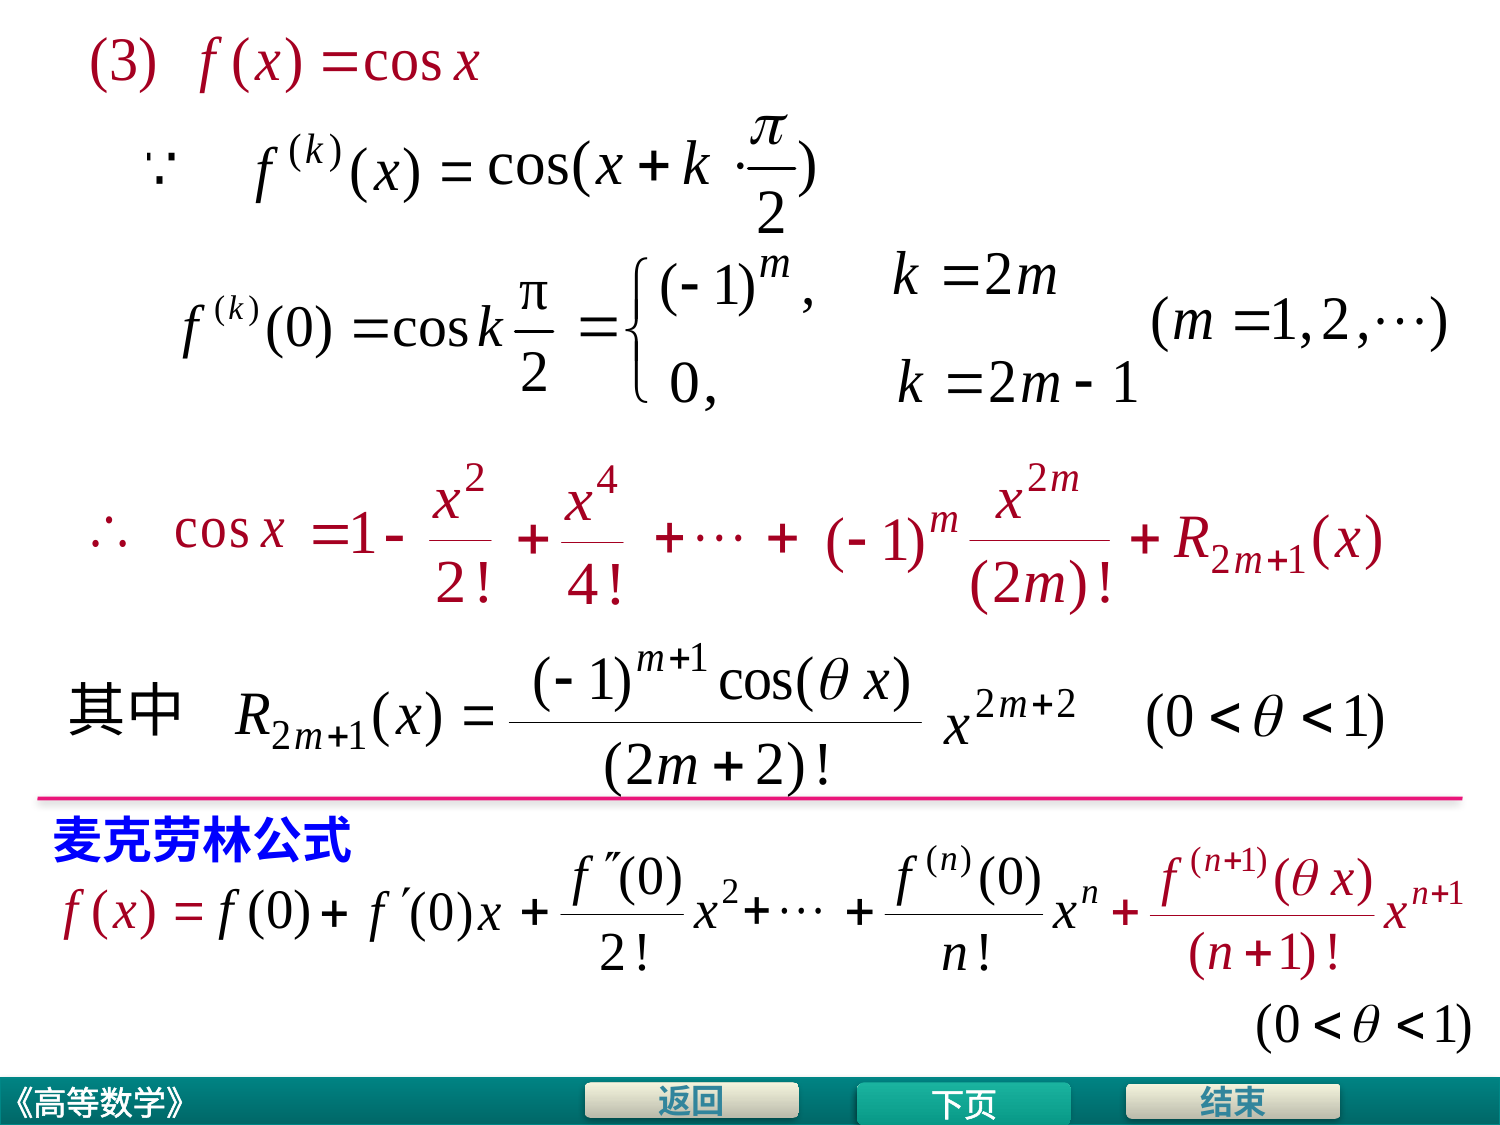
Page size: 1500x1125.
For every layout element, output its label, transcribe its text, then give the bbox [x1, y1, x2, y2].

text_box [504, 649, 927, 802]
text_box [656, 236, 818, 323]
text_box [762, 452, 1113, 620]
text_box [87, 30, 484, 98]
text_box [893, 353, 1138, 408]
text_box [1252, 998, 1476, 1059]
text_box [381, 452, 495, 620]
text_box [512, 454, 628, 622]
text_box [889, 244, 1063, 300]
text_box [938, 678, 1081, 751]
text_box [570, 252, 682, 408]
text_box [1142, 687, 1389, 755]
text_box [229, 680, 493, 755]
text_box 麦克劳林公式 [37, 807, 388, 876]
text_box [666, 355, 720, 421]
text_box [49, 837, 1464, 987]
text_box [91, 512, 291, 566]
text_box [1124, 504, 1386, 578]
text_box 下页 [856, 1082, 1072, 1125]
text_box 其中 [53, 666, 254, 751]
text_box [37, 796, 499, 801]
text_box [147, 124, 471, 209]
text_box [529, 633, 914, 717]
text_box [168, 259, 557, 396]
text_box [932, 796, 1463, 801]
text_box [303, 506, 375, 557]
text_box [485, 91, 822, 238]
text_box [649, 519, 751, 560]
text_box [822, 494, 963, 578]
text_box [1147, 290, 1451, 358]
